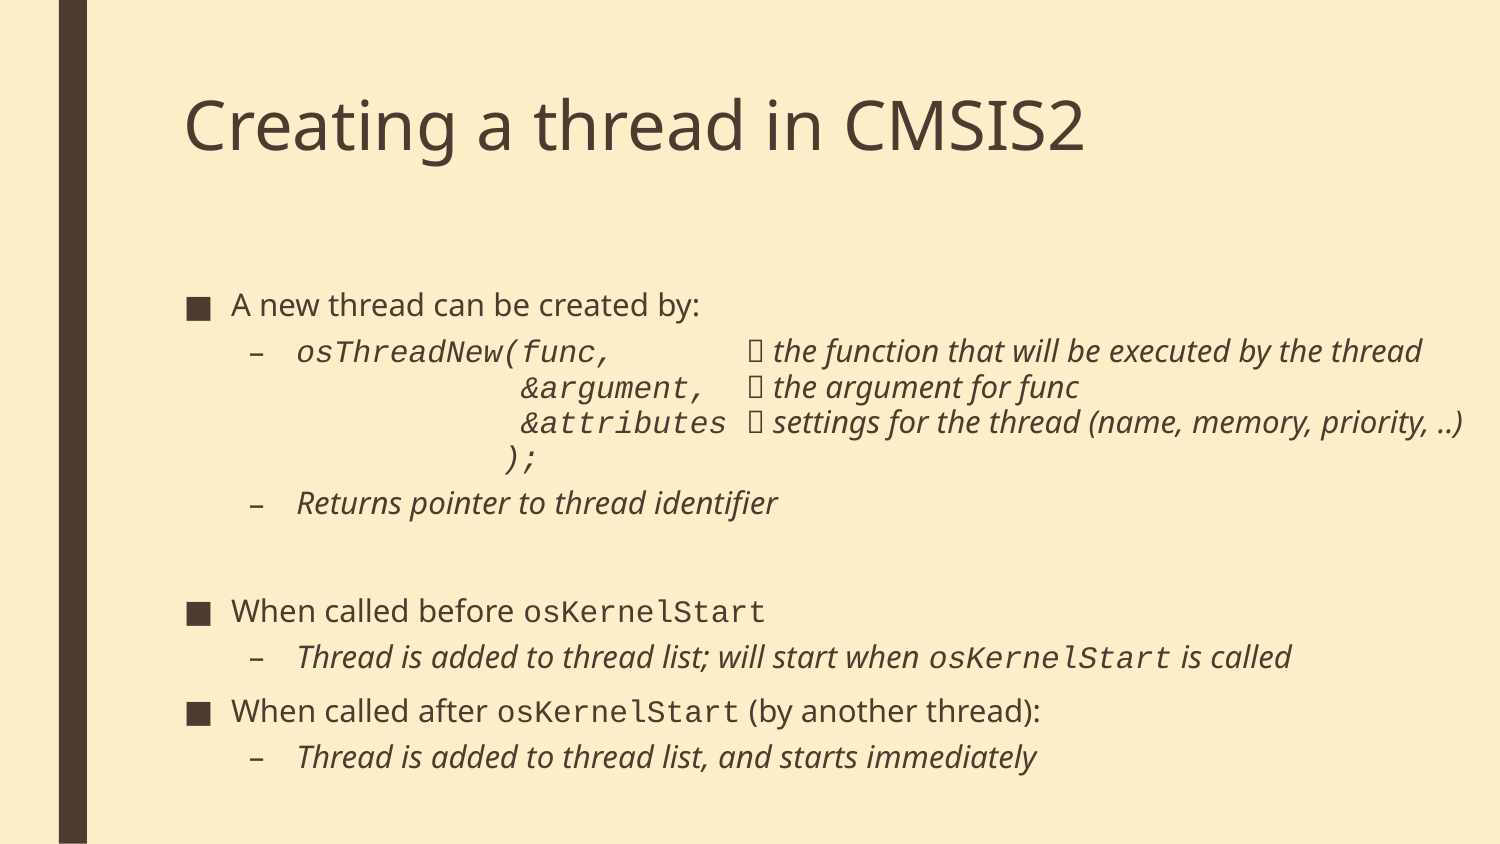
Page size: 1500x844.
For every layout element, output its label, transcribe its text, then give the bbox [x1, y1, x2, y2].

title Creating a thread in CMSIS2 [168, 84, 1351, 268]
list A new thread can be created by: osThreadNew(func,  the function that will be executed by the thread &argument,  the argument for func &attributes  settings for the thread (name, memory, priority, ..) ); Returns pointer to thread identifier When called before osKernelStart Thread is added to thread list; will start when osKernelStart is called When called after osKernelStart (by another thread): Thread is added to thread list, and starts immediately [168, 281, 1487, 722]
